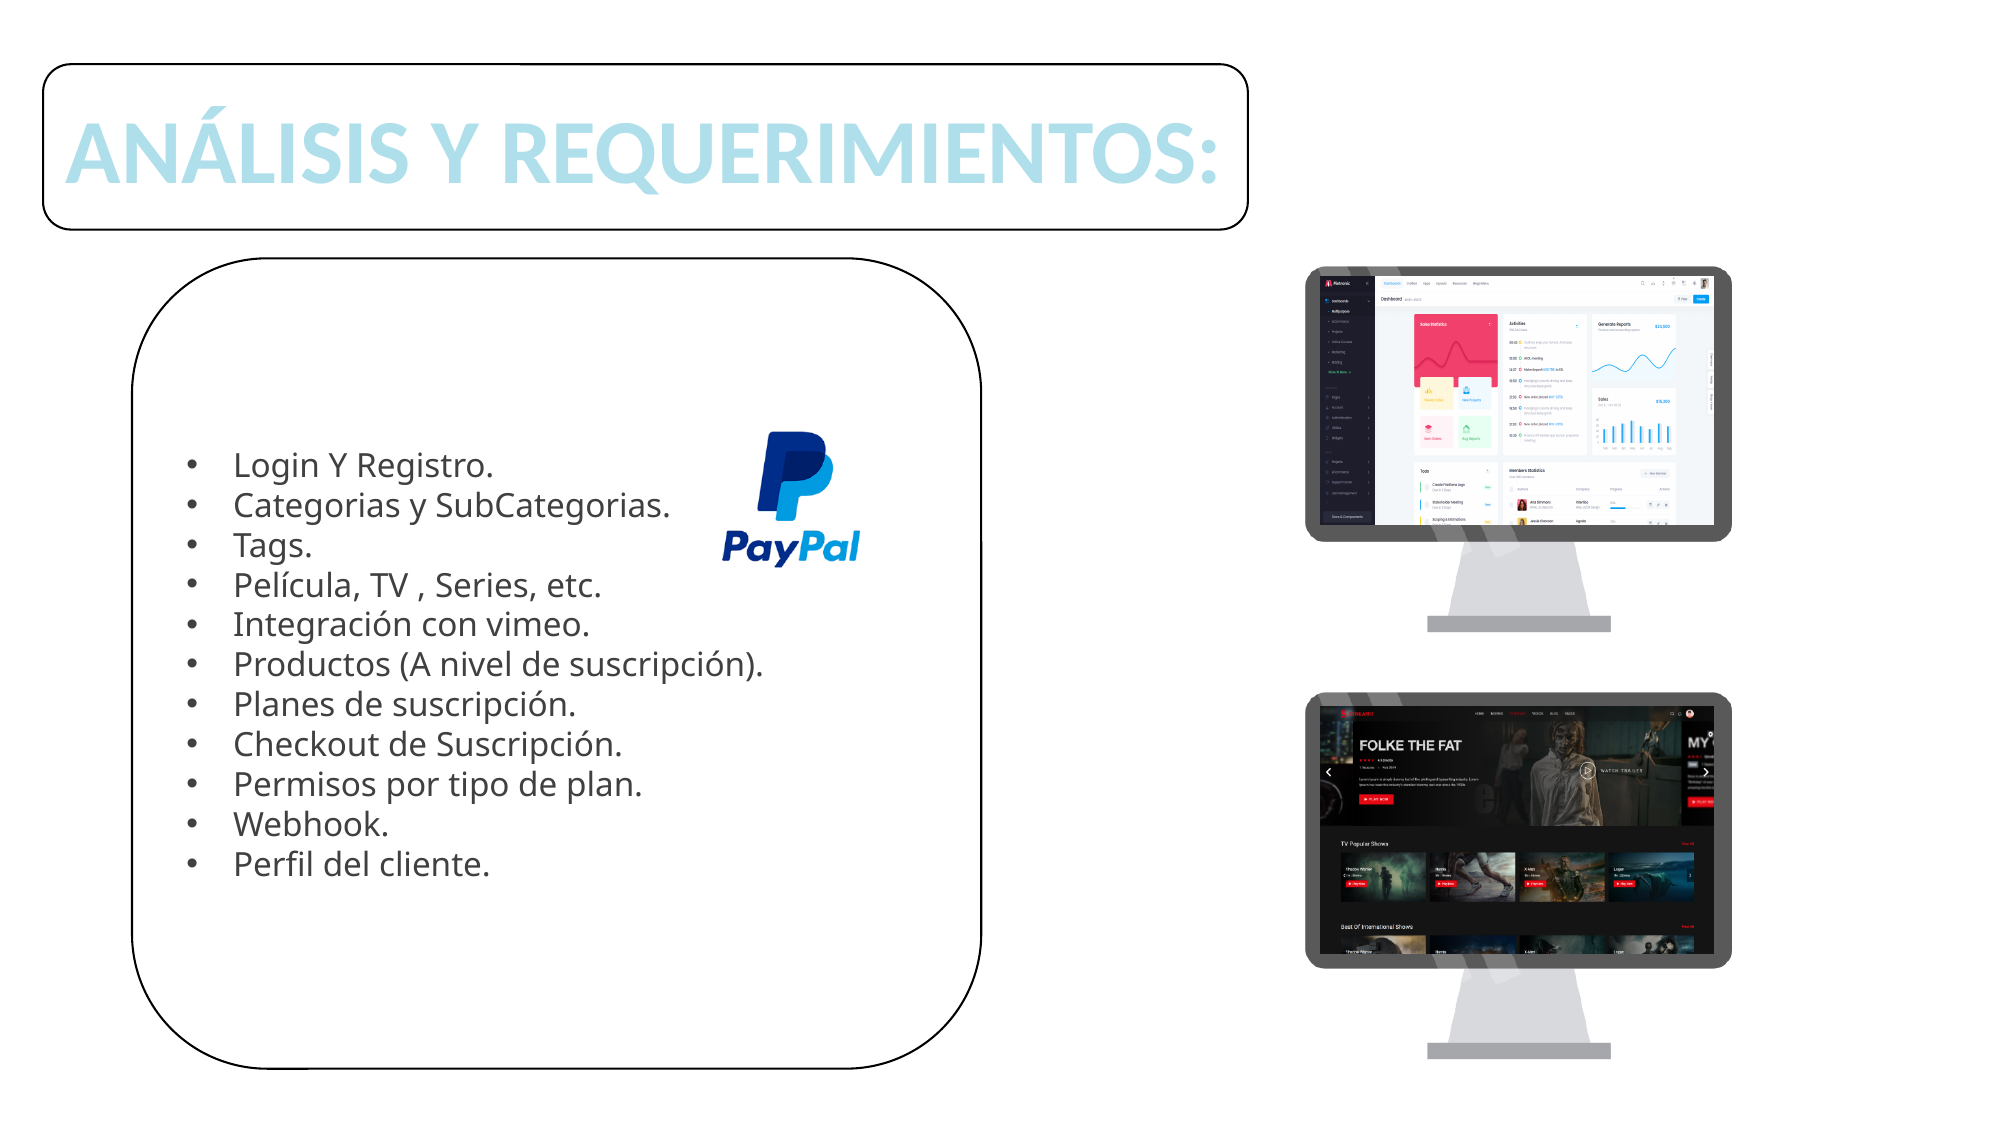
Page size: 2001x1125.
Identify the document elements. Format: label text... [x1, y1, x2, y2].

text_box ANÁLISIS Y REQUERIMIENTOS: [42, 63, 1249, 231]
picture [722, 430, 860, 568]
text_box Login Y Registro. Categorias y SubCategorias. Tags. Película, TV , Series, etc. Integración con vimeo. Productos (A nivel de suscripción). Planes de suscripción. Checkout de Suscripción. Permisos por tipo de plan. Webhook. Perfil del cliente. [130, 257, 983, 1070]
picture [1305, 215, 1732, 1069]
